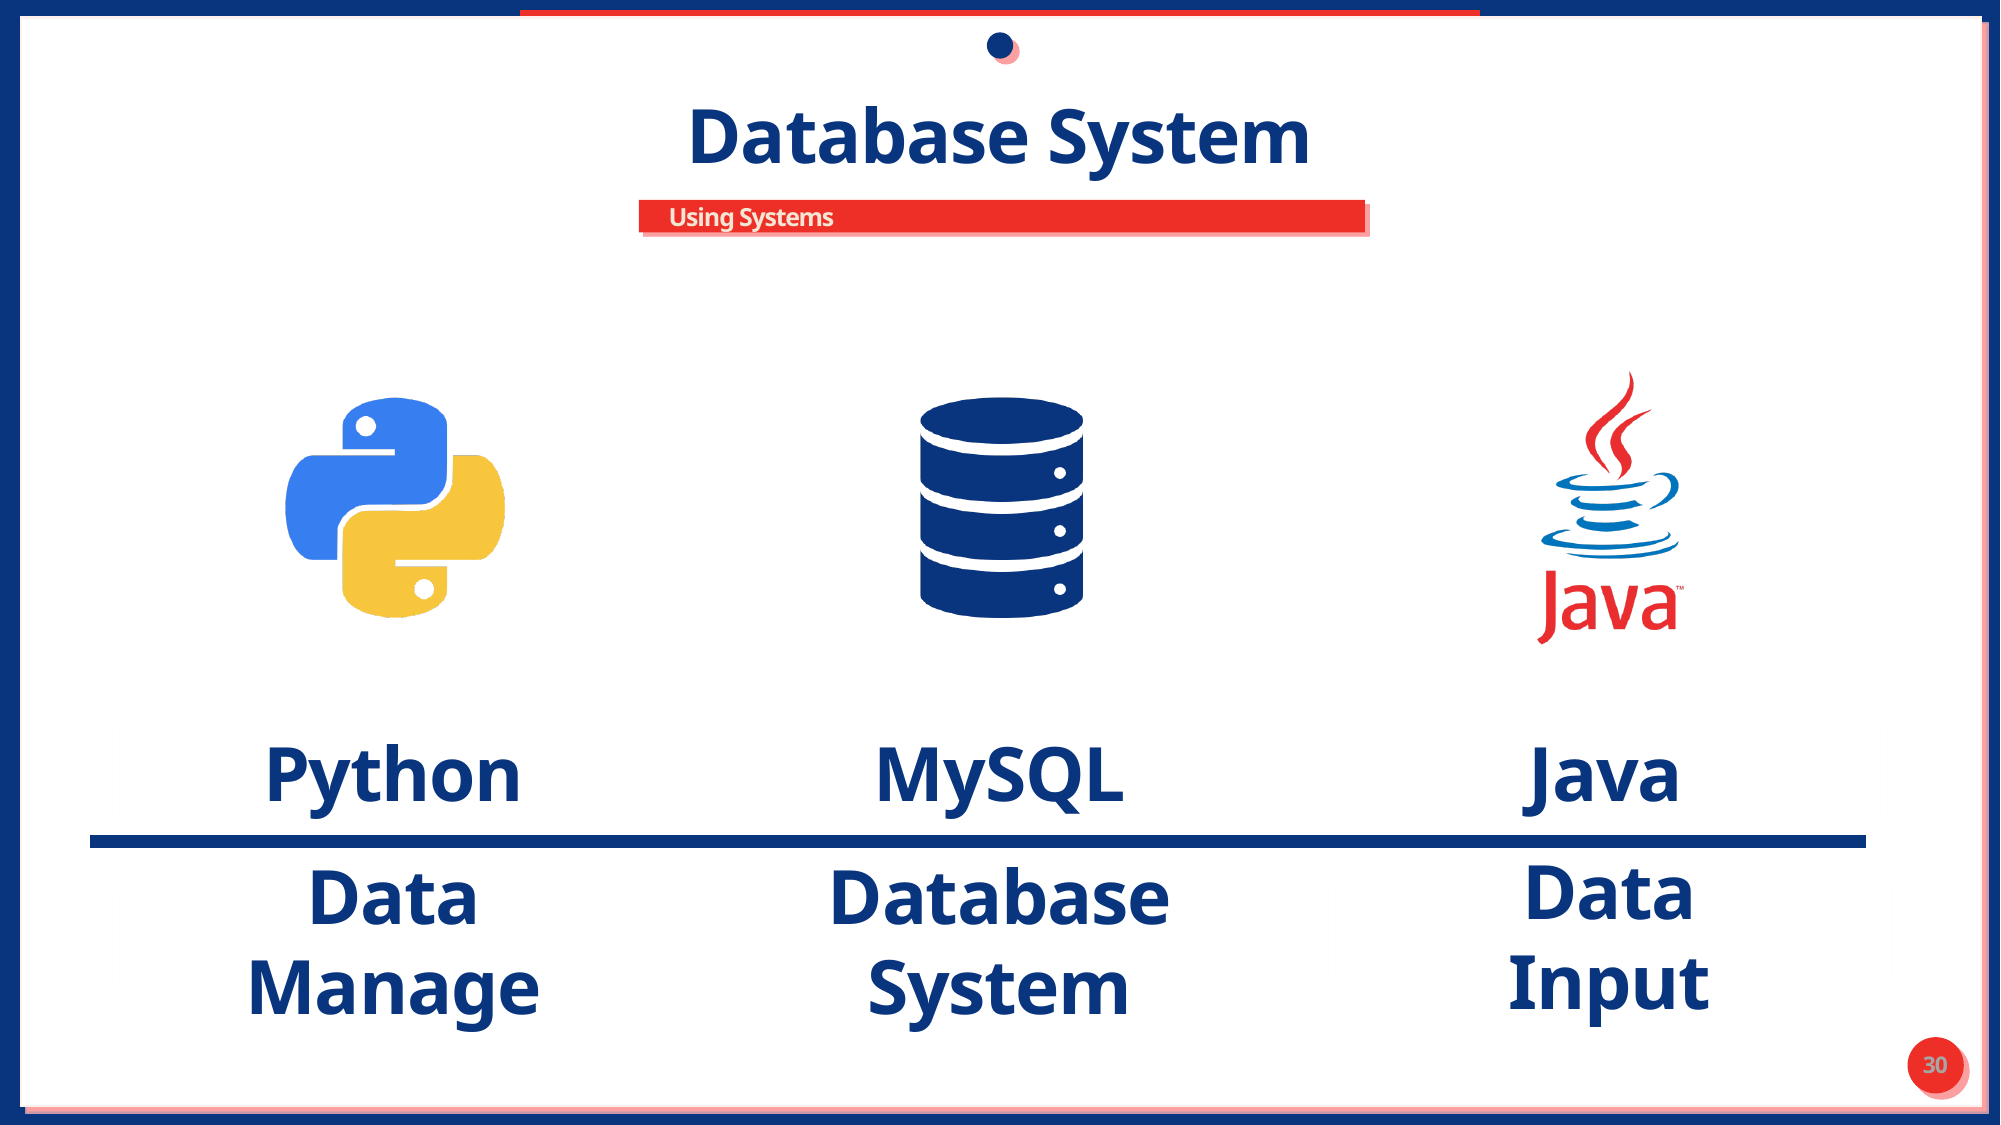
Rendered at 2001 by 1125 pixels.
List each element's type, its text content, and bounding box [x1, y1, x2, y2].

title Database System [254, 87, 1746, 181]
text_box MySQL [718, 725, 1282, 819]
picture [254, 368, 533, 647]
text_box Python [112, 725, 676, 819]
slide_number 30 [1888, 1049, 1983, 1084]
subtitle Using Systems [638, 199, 1366, 233]
text_box Data Manage [112, 893, 676, 987]
text_box Data Input [1328, 887, 1892, 981]
text_box Java [1324, 725, 1888, 819]
picture [862, 368, 1141, 647]
picture [1471, 368, 1750, 647]
text_box Database System [718, 893, 1282, 987]
